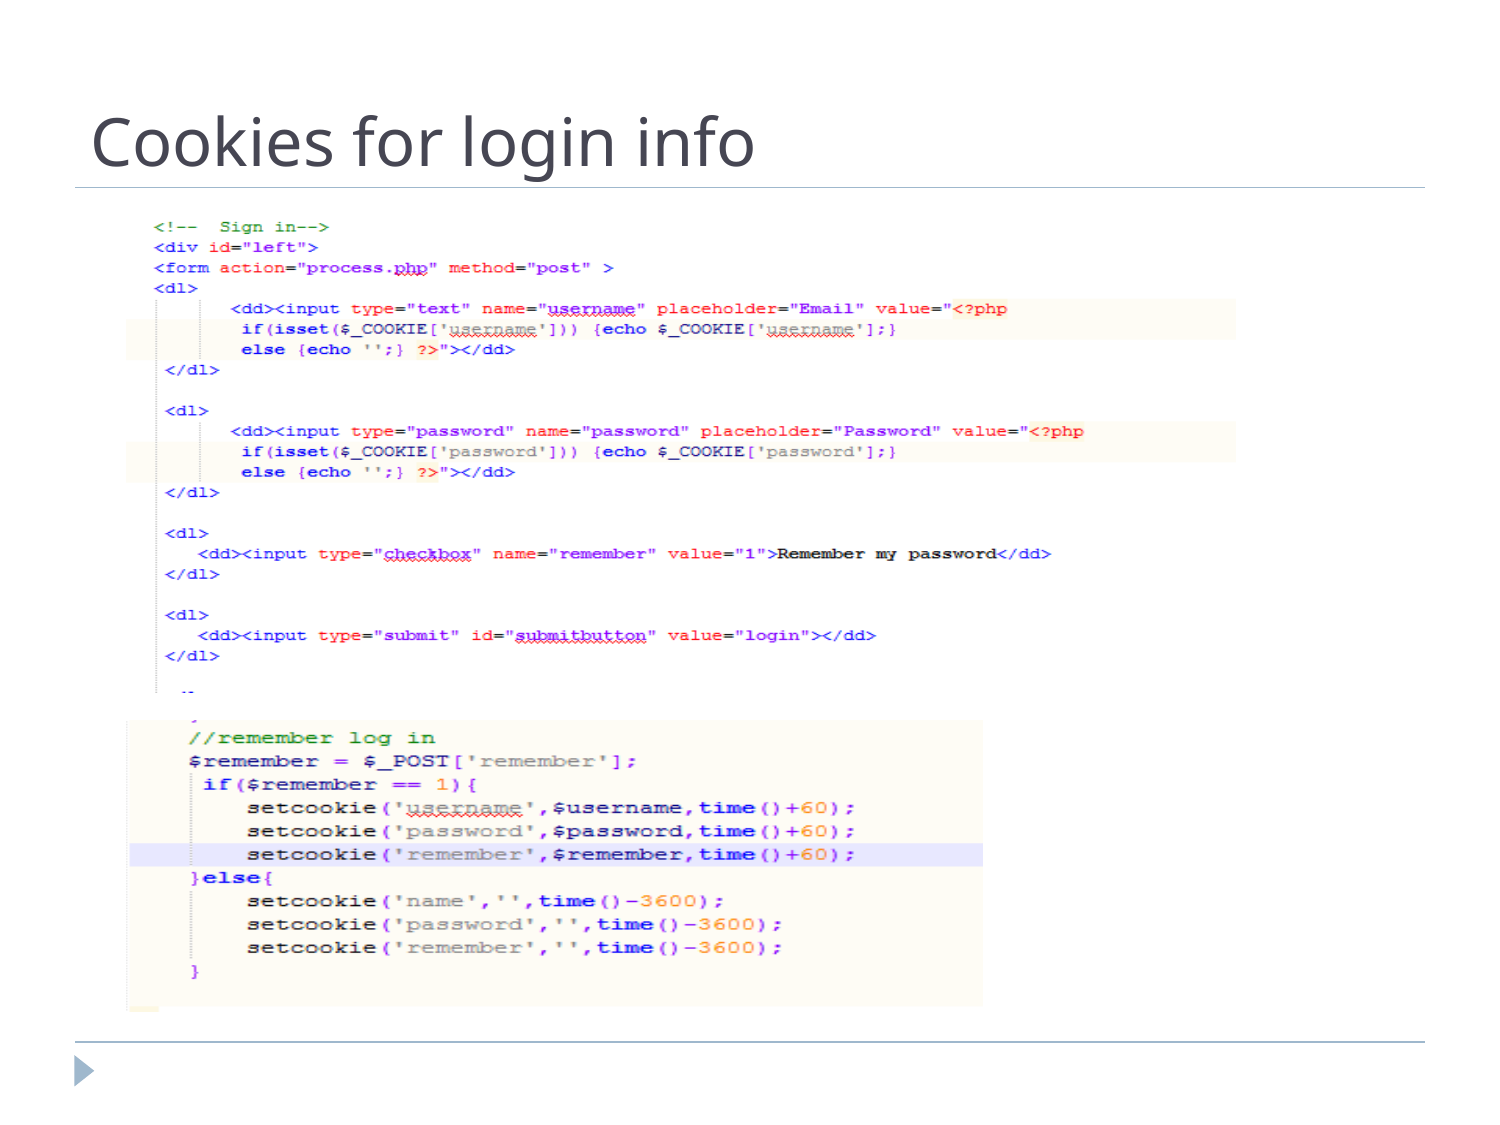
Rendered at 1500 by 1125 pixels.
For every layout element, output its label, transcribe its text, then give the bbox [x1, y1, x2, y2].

title Cookies for login info [75, 24, 1425, 188]
picture [126, 210, 1236, 693]
list [63, 253, 1414, 1064]
picture [126, 720, 984, 1013]
